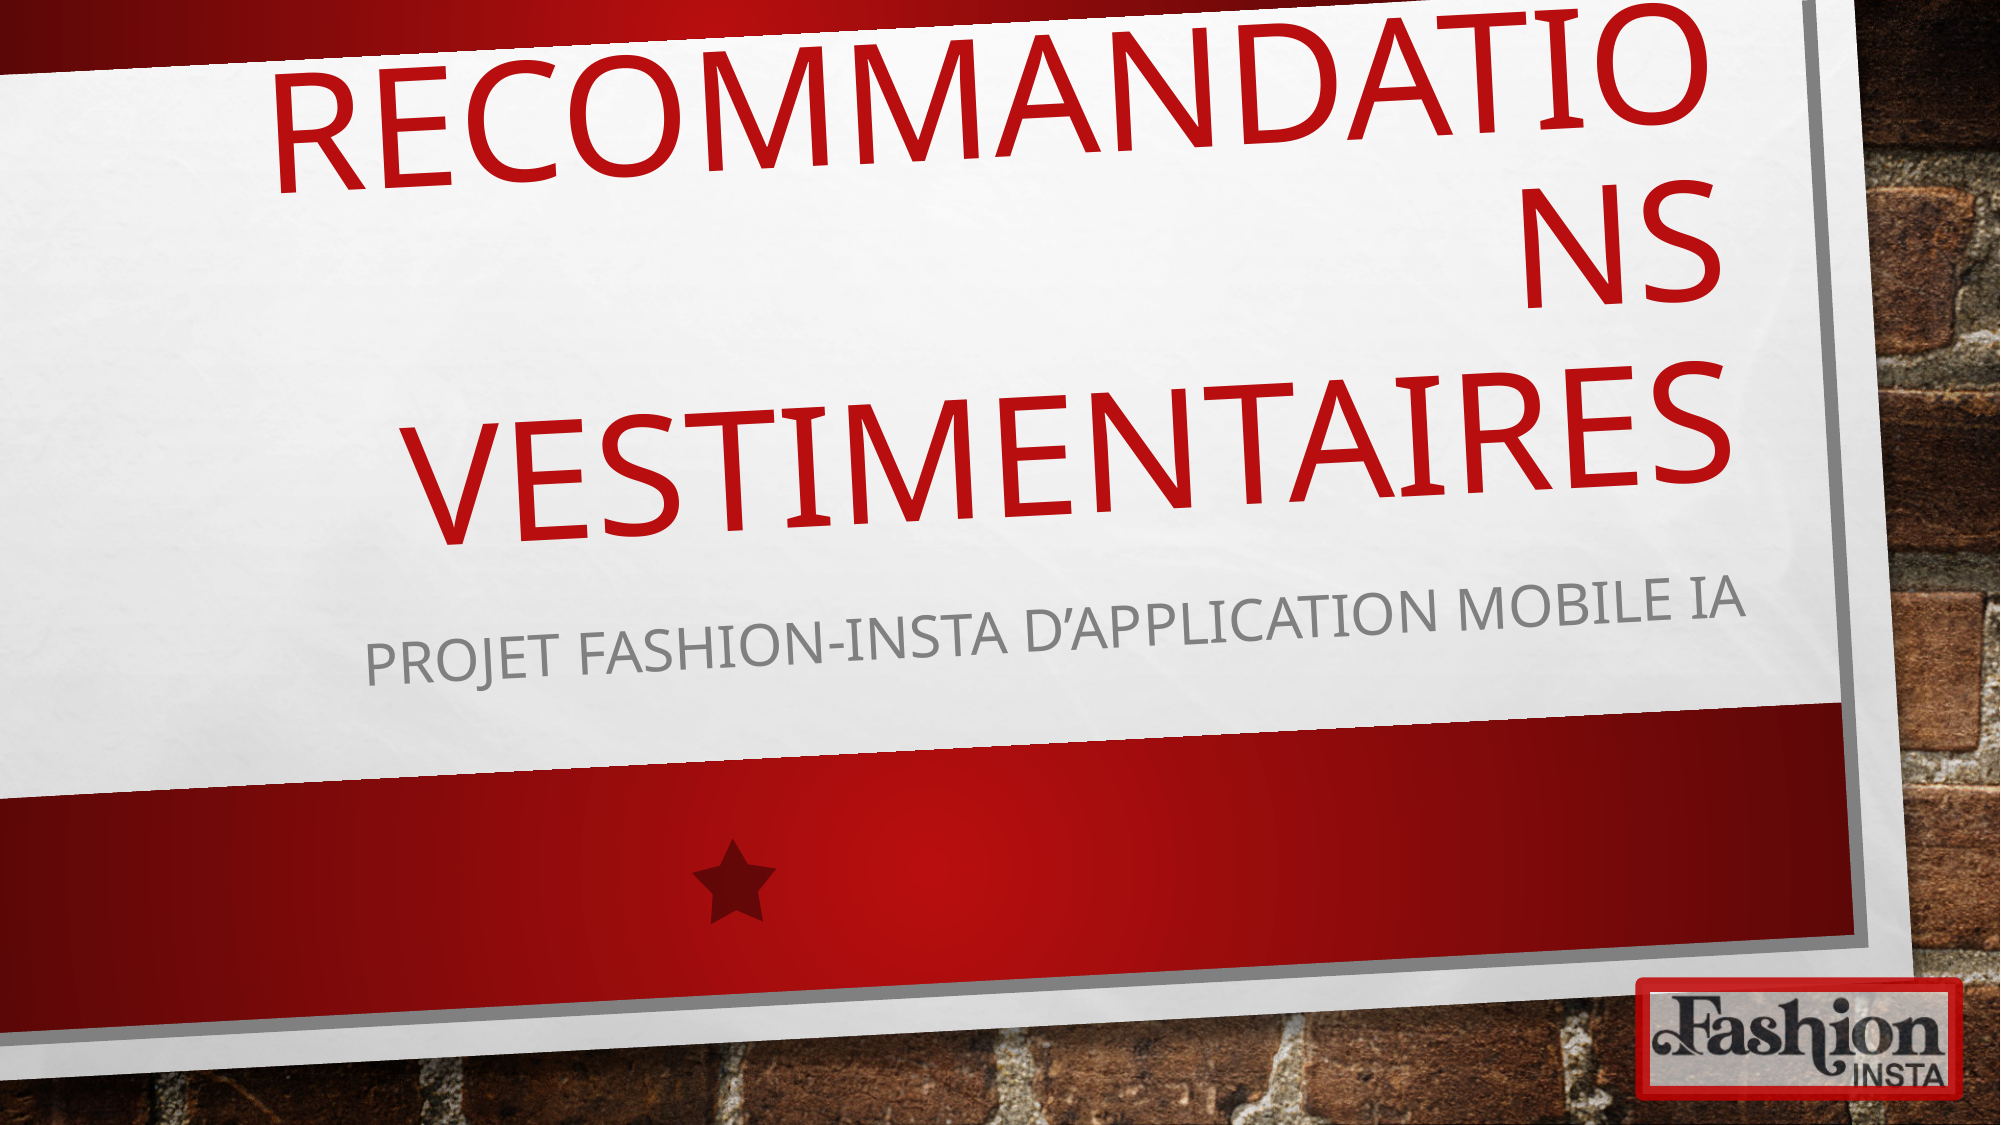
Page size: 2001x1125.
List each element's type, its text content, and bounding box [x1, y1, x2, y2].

subtitle Projet fashion-insta d’application mobile IA [159, 533, 1763, 708]
picture [0, 0, 2000, 1125]
title Recommandations vestimentaires [135, 67, 1758, 605]
text_box [1641, 983, 1957, 1095]
